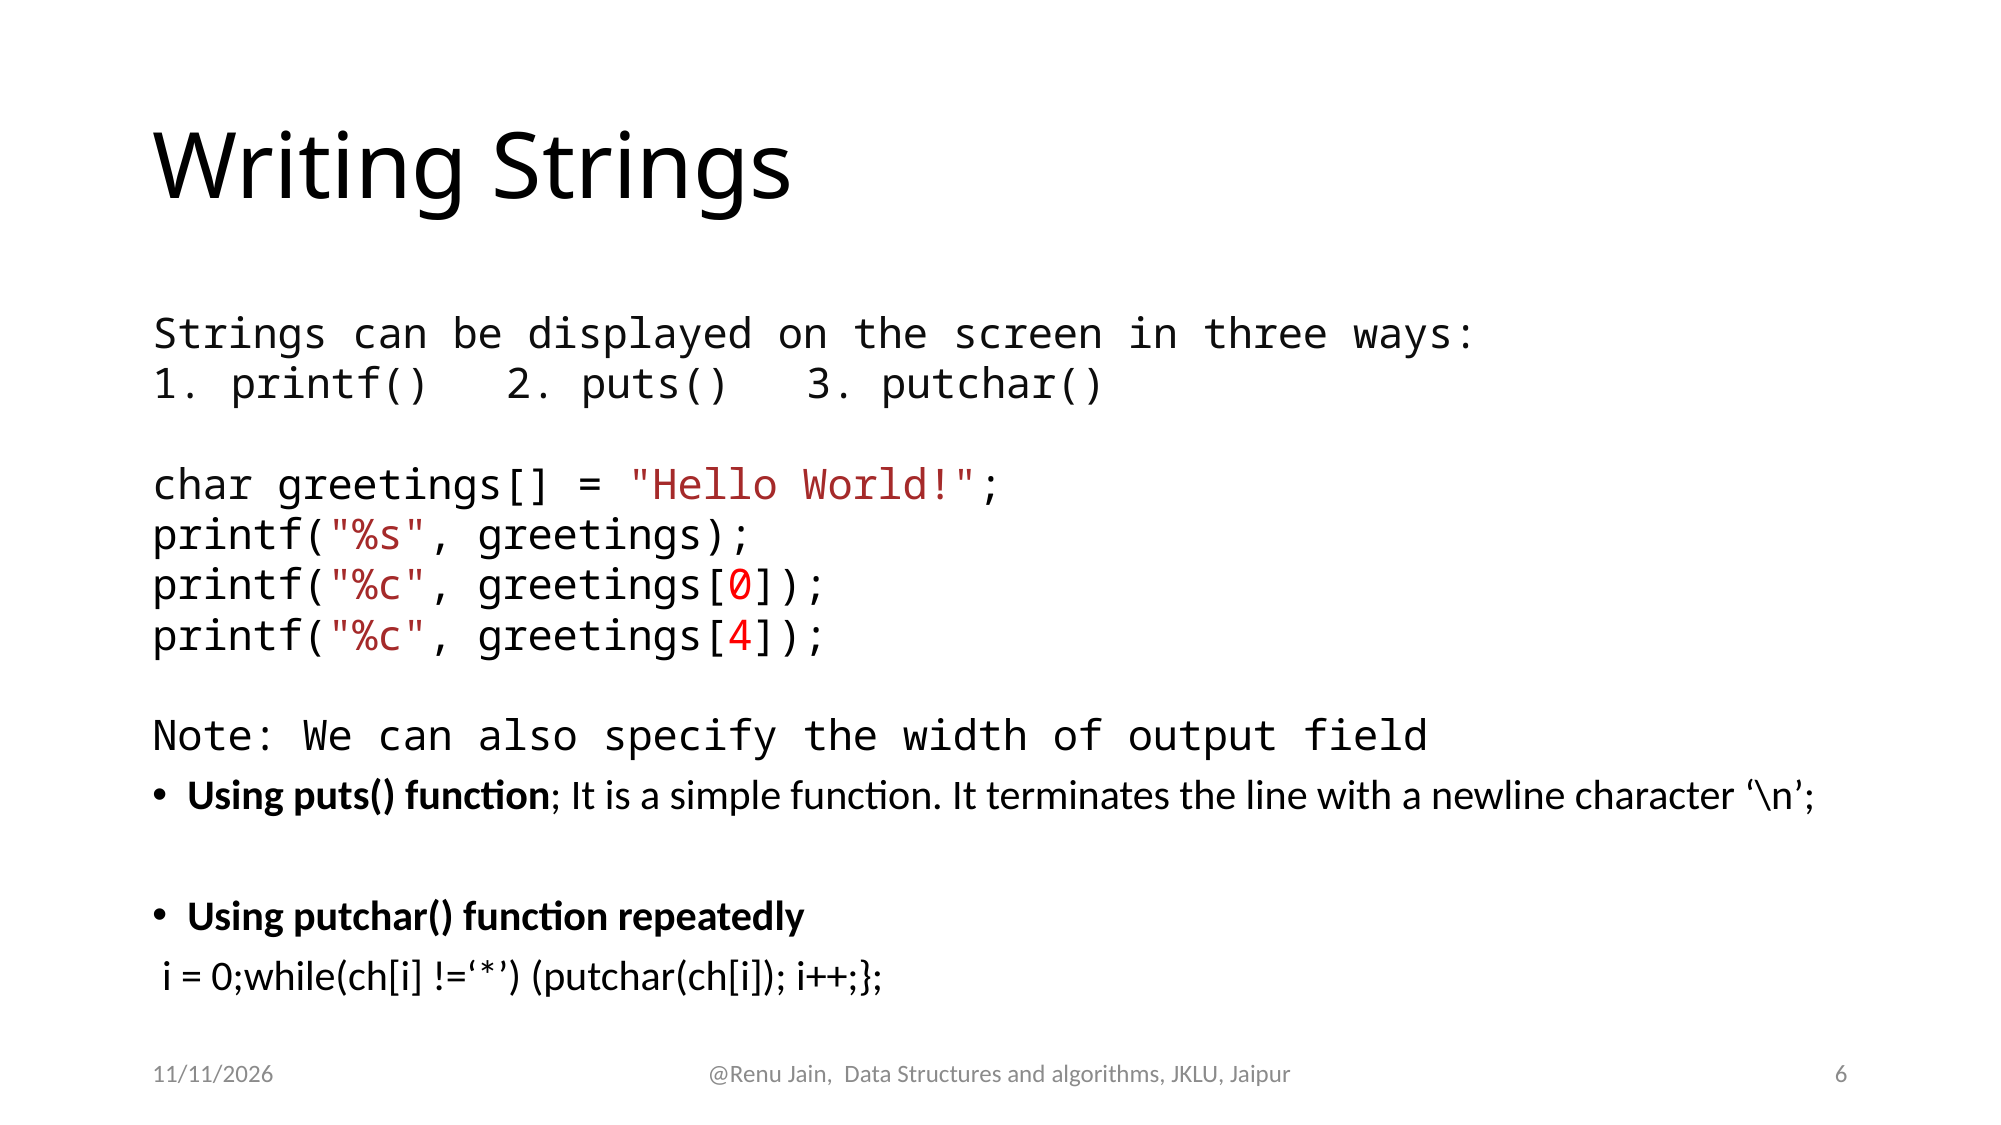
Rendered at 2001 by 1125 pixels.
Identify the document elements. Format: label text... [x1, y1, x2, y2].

footer @Renu Jain, Data Structures and algorithms, JKLU, Jaipur [662, 1042, 1338, 1103]
slide_number 6 [1412, 1042, 1863, 1103]
list Strings can be displayed on the screen in three ways: printf() 2. puts() 3. putchar() char greetings[] = "Hello World!"; printf("%s", greetings); printf("%c", greetings[0]); printf("%c", greetings[4]); Note: We can also specify the width of output field Using puts() function; It is a simple function. It terminates the line with a newline character ‘\n’; Using putchar() function repeatedly i = 0;while(ch[i] !=‘*’) (putchar(ch[i]); i++;}; [137, 299, 1863, 1014]
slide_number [137, 1042, 588, 1103]
title Writing Strings [137, 59, 1863, 278]
